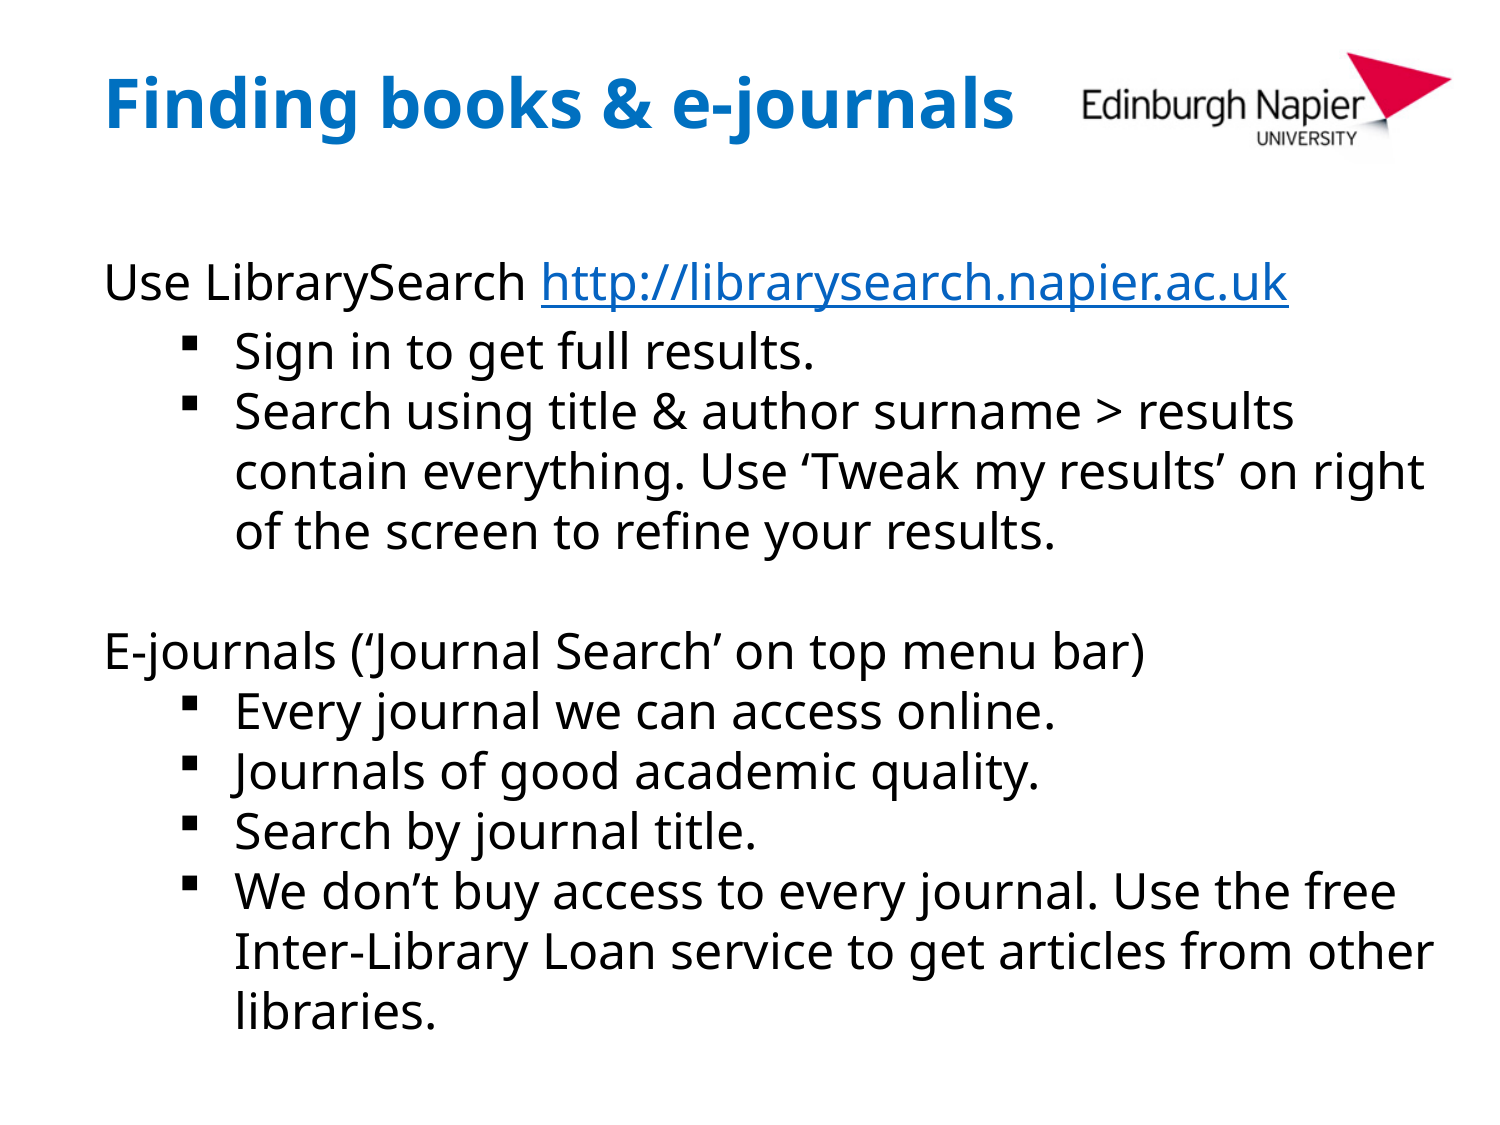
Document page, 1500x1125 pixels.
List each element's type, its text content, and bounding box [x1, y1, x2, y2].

list [64, 184, 1436, 1047]
picture [1080, 48, 1454, 164]
text_box Use LibrarySearch http://librarysearch.napier.ac.uk Sign in to get full results. Search using title & author surname > results contain everything. Use ‘Tweak my results’ on right of the screen to refine your results. E-journals (‘Journal Search’ on top menu bar) Every journal we can access online. Journals of good academic quality. Search by journal title. We don’t buy access to every journal. Use the free Inter-Library Loan service to get articles from other libraries. [88, 243, 1454, 1047]
title Finding books & e-journals [88, 47, 1364, 166]
